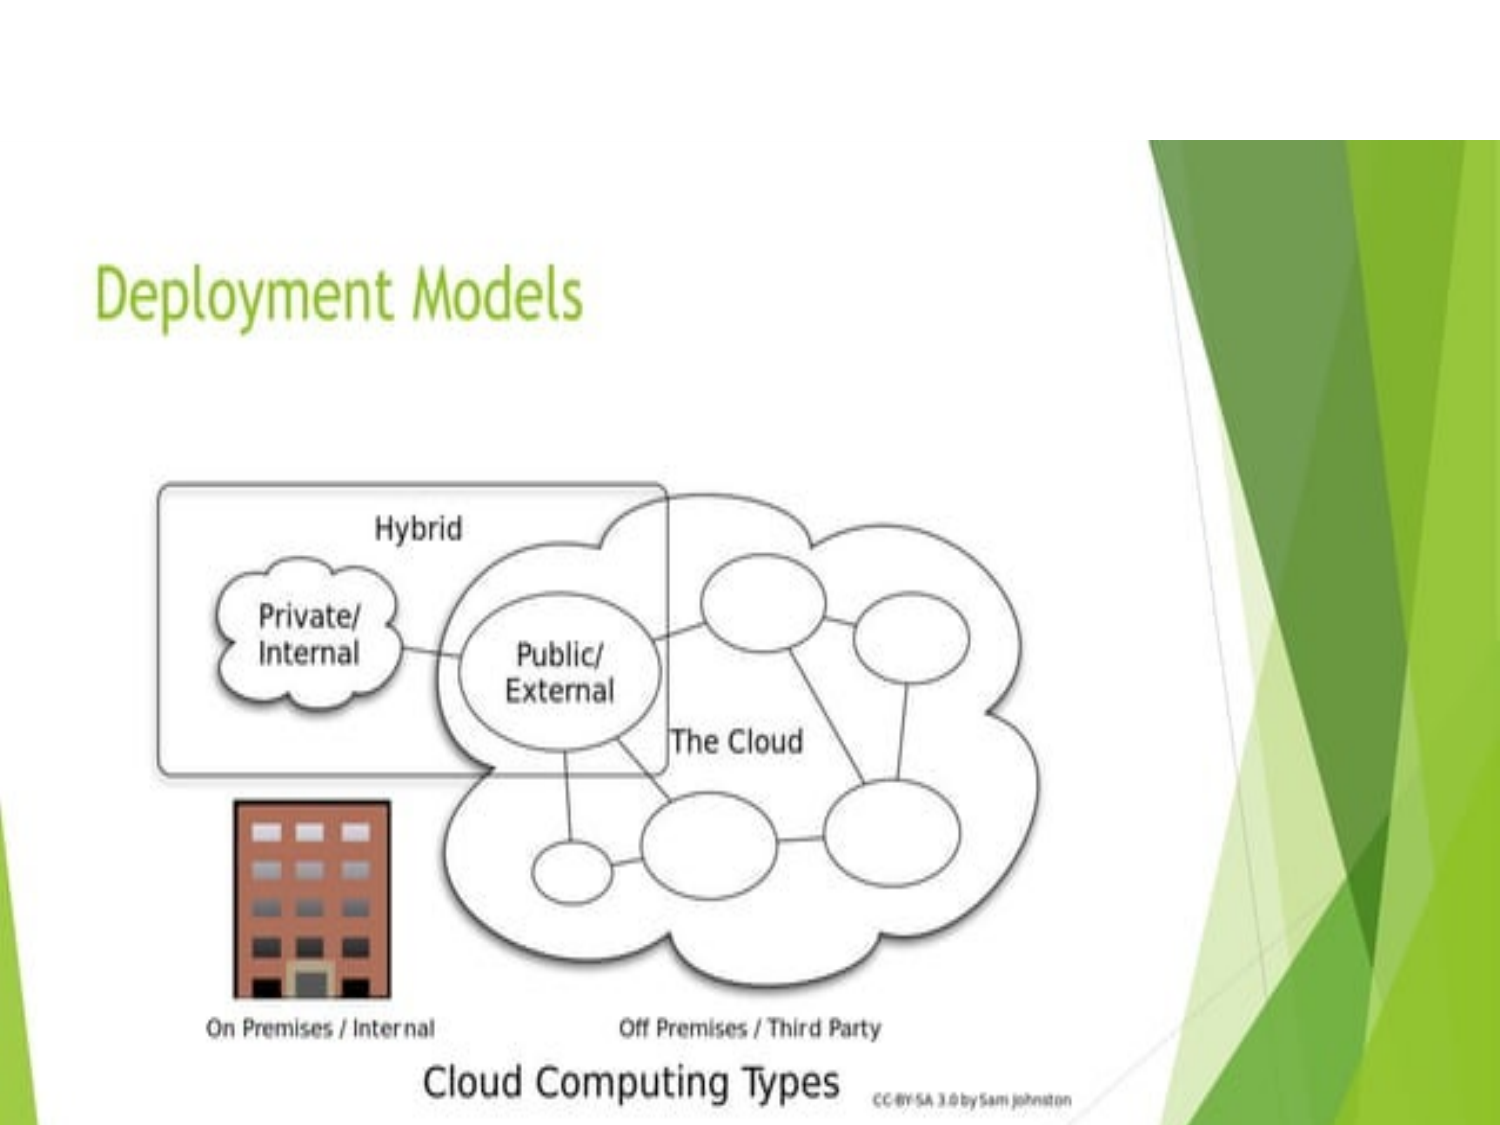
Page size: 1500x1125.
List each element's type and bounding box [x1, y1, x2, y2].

picture [0, 139, 1500, 1125]
